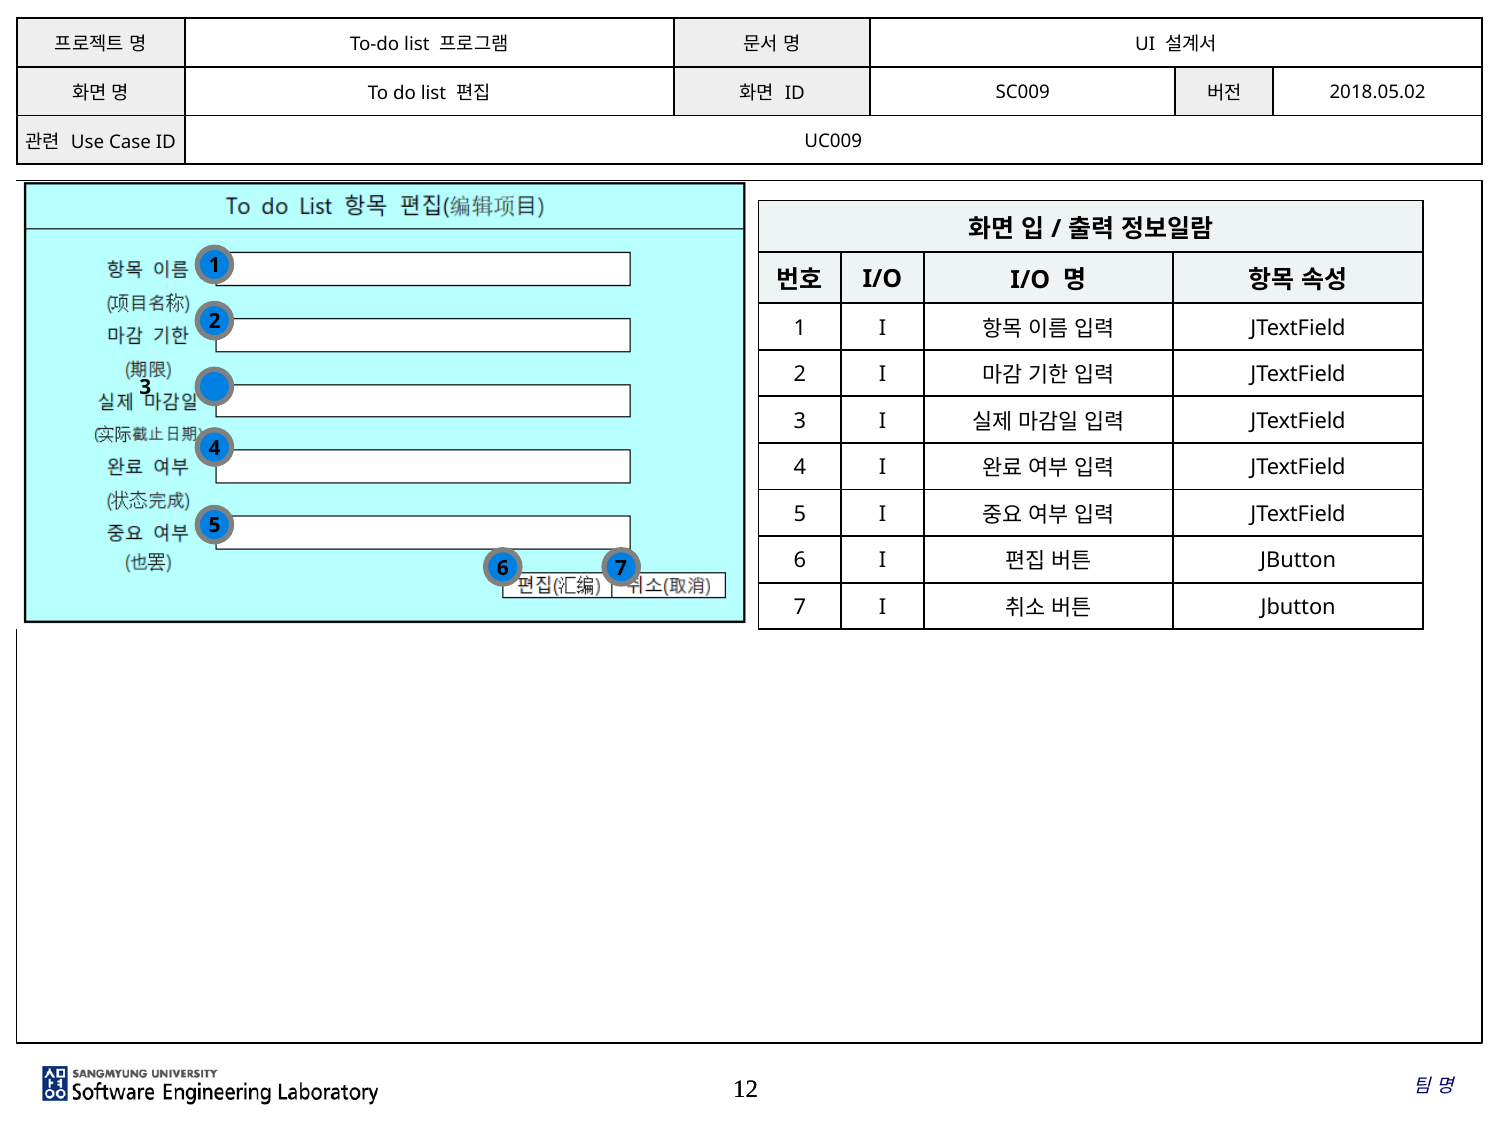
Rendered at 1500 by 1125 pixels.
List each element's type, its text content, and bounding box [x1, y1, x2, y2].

table_cell 1 [762, 304, 840, 349]
table_cell I [842, 304, 923, 349]
footer 팀 명 [994, 1060, 1454, 1110]
table_header UI 설계서 [871, 19, 1481, 66]
table_cell I [842, 351, 923, 395]
table_cell I [842, 490, 923, 535]
table_cell To do list 편집 [186, 68, 673, 115]
table_cell 번호 [762, 253, 840, 302]
table_cell I [842, 444, 923, 489]
table_header 문서 명 [675, 19, 869, 66]
table_cell JTextField [1174, 397, 1422, 442]
table_cell UC009 [186, 116, 1481, 163]
table_cell 실제 마감일 입력 [925, 397, 1172, 442]
table_cell 관련 Use Case ID [18, 116, 184, 163]
table_cell 7 [762, 584, 840, 628]
table_cell 항목 속성 [1174, 253, 1422, 302]
table_cell JButton [1174, 537, 1422, 582]
table_cell 중요 여부 입력 [925, 490, 1172, 535]
picture [16, 180, 758, 629]
table_header 화면 입/출력 정보일람 [762, 201, 1422, 251]
table_cell JTextField [1174, 351, 1422, 395]
table_cell 4 [762, 444, 840, 489]
table_cell JTextField [1174, 444, 1422, 489]
table_cell 6 [762, 537, 840, 582]
table_cell 항목 이름 입력 [925, 304, 1172, 349]
table_cell 5 [762, 490, 840, 535]
table_cell JTextField [1174, 304, 1422, 349]
table_cell I/O 명 [925, 253, 1172, 302]
table_cell 버전 [1176, 68, 1272, 115]
table_cell SC009 [871, 68, 1174, 115]
table_cell I [842, 537, 923, 582]
table_header 프로젝트 명 [18, 19, 184, 66]
table_cell 3 [762, 397, 840, 442]
table_cell 2 [762, 351, 840, 395]
table_cell 화면 명 [18, 68, 184, 115]
table_cell I/O [842, 253, 923, 302]
table_cell JTextField [1174, 490, 1422, 535]
table_cell 편집 버튼 [925, 537, 1172, 582]
table_cell I [842, 584, 923, 628]
picture [42, 1066, 382, 1106]
table_cell 마감 기한 입력 [925, 351, 1172, 395]
table_cell 화면 ID [675, 68, 869, 115]
table_cell 완료 여부 입력 [925, 444, 1172, 489]
table_cell Jbutton [1174, 584, 1422, 628]
table_cell 취소 버튼 [925, 584, 1172, 628]
table_cell I [842, 397, 923, 442]
table_cell 2018.05.02 [1274, 68, 1481, 115]
table_header To-do list 프로그램 [186, 19, 673, 66]
